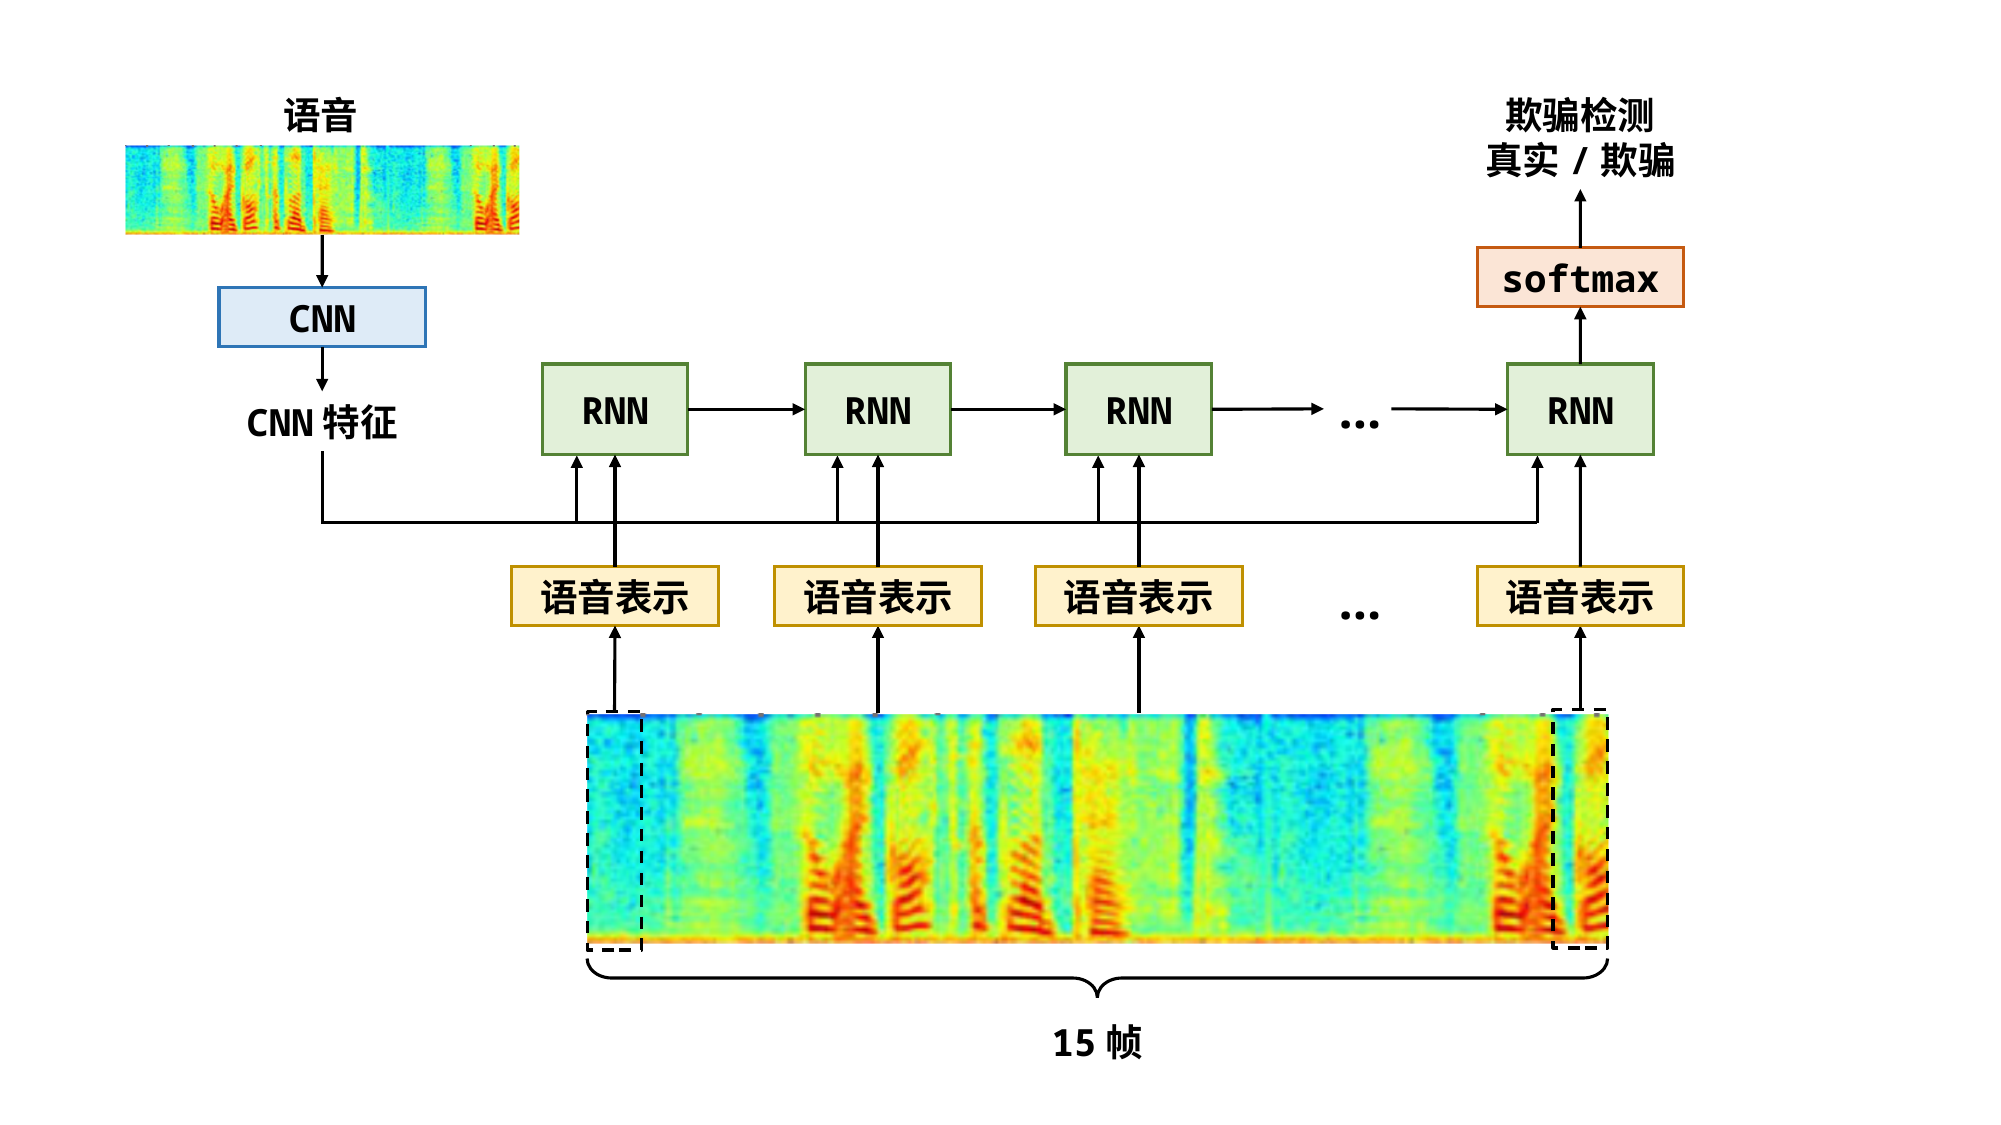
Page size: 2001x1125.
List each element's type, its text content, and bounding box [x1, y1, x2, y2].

text_box [1553, 709, 1608, 713]
picture [125, 145, 520, 235]
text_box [894, 945, 966, 1095]
text_box [966, 958, 1609, 998]
text_box softmax [1476, 247, 1685, 308]
text_box 欺骗检测 真实/欺骗 [1466, 84, 1695, 189]
text_box 语音表示 [774, 565, 894, 627]
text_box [894, 0, 966, 713]
text_box … [1323, 561, 1392, 637]
text_box RNN [1506, 363, 1654, 456]
text_box RNN [804, 363, 894, 456]
text_box [586, 958, 894, 979]
text_box CNN特征 [230, 391, 414, 451]
text_box CNN [218, 286, 426, 348]
text_box [587, 945, 642, 950]
text_box 语音表示 [966, 565, 982, 627]
text_box RNN [1065, 363, 1213, 456]
text_box 语音表示 [1476, 565, 1685, 627]
picture [586, 713, 1611, 945]
text_box 语音表示 [511, 565, 719, 627]
text_box 15帧 [1005, 1011, 1189, 1071]
text_box 语音表示 [1035, 565, 1243, 627]
text_box … [1323, 371, 1392, 447]
text_box RNN [541, 363, 689, 456]
text_box 语音 [230, 84, 411, 144]
